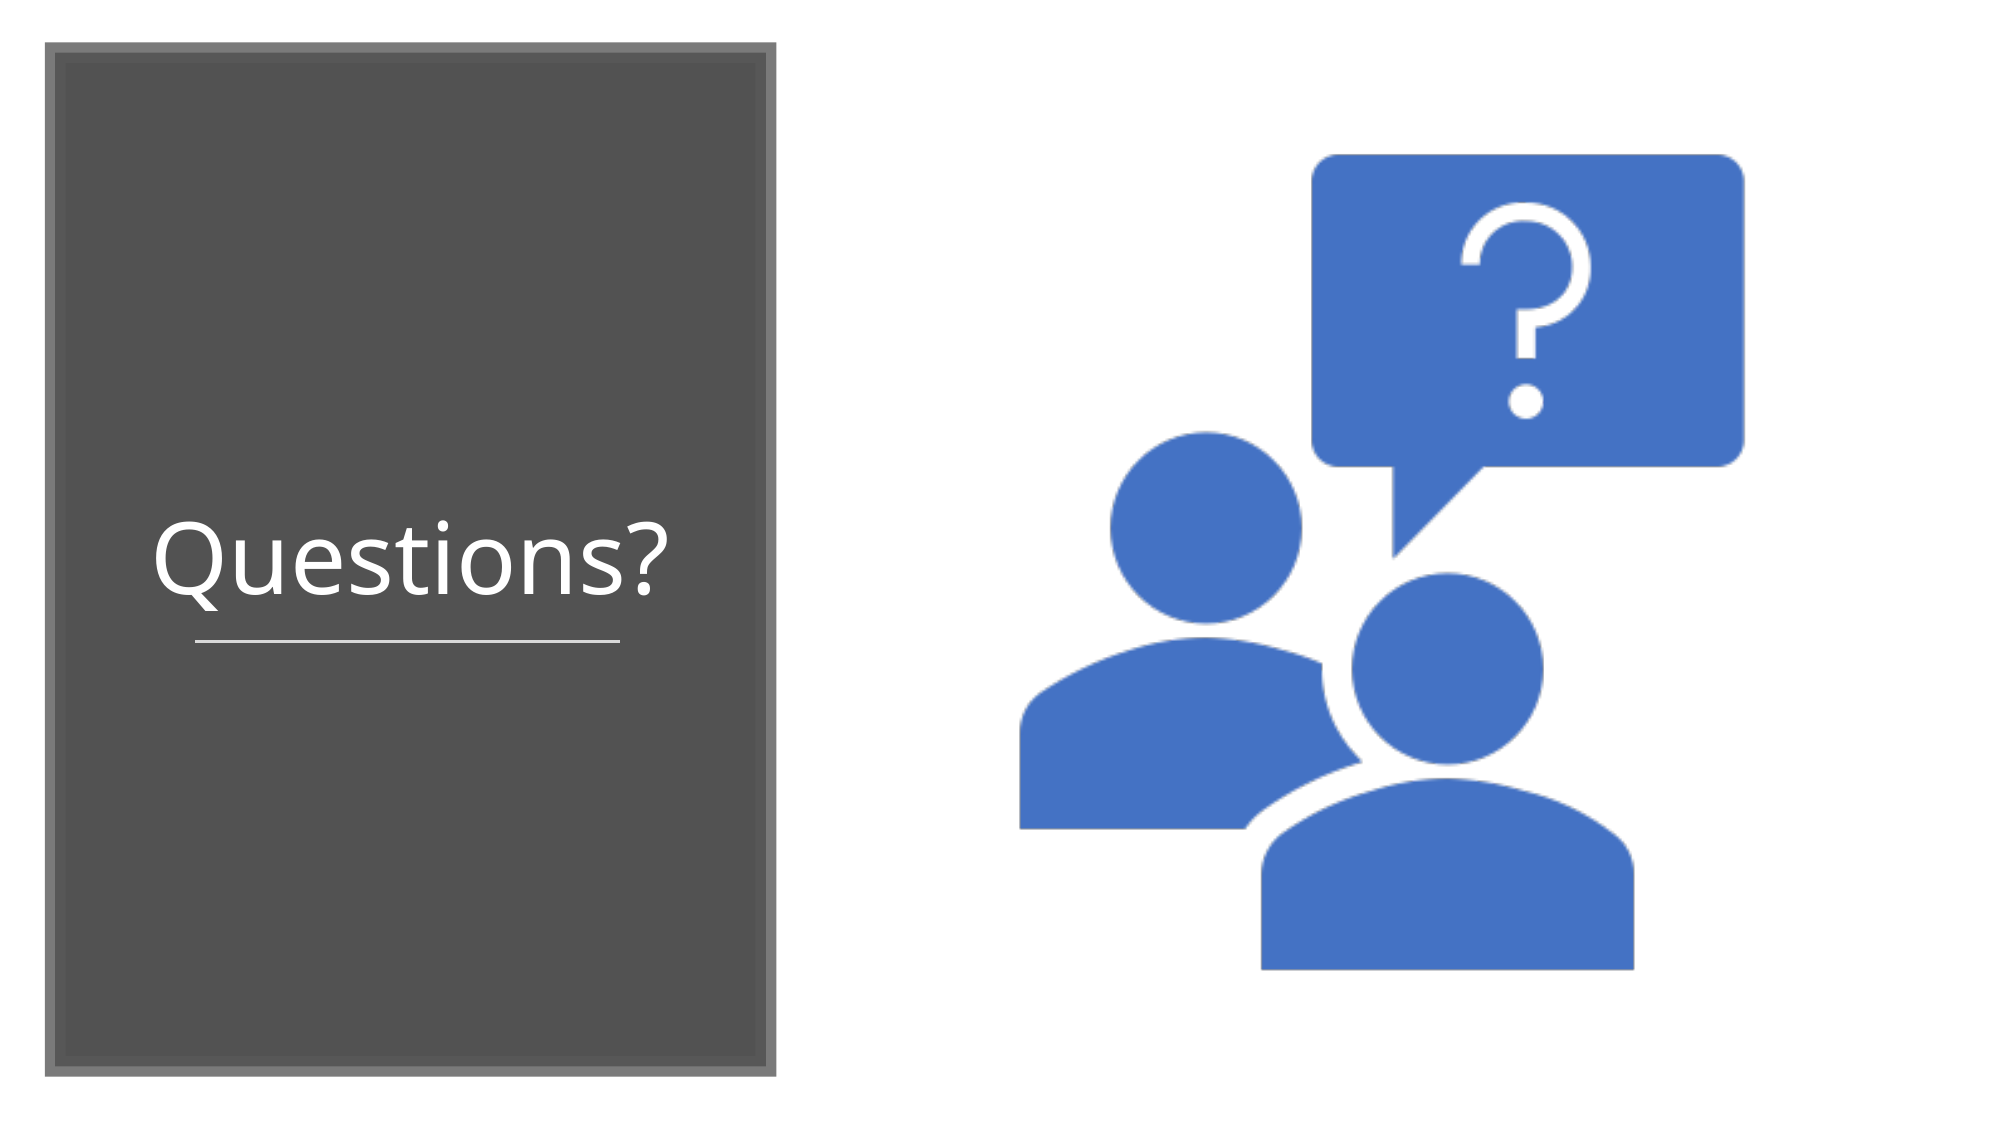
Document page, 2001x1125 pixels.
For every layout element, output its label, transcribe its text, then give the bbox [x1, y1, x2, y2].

title Questions? [110, 149, 711, 624]
picture [900, 80, 1866, 1046]
text_box [54, 52, 767, 1067]
